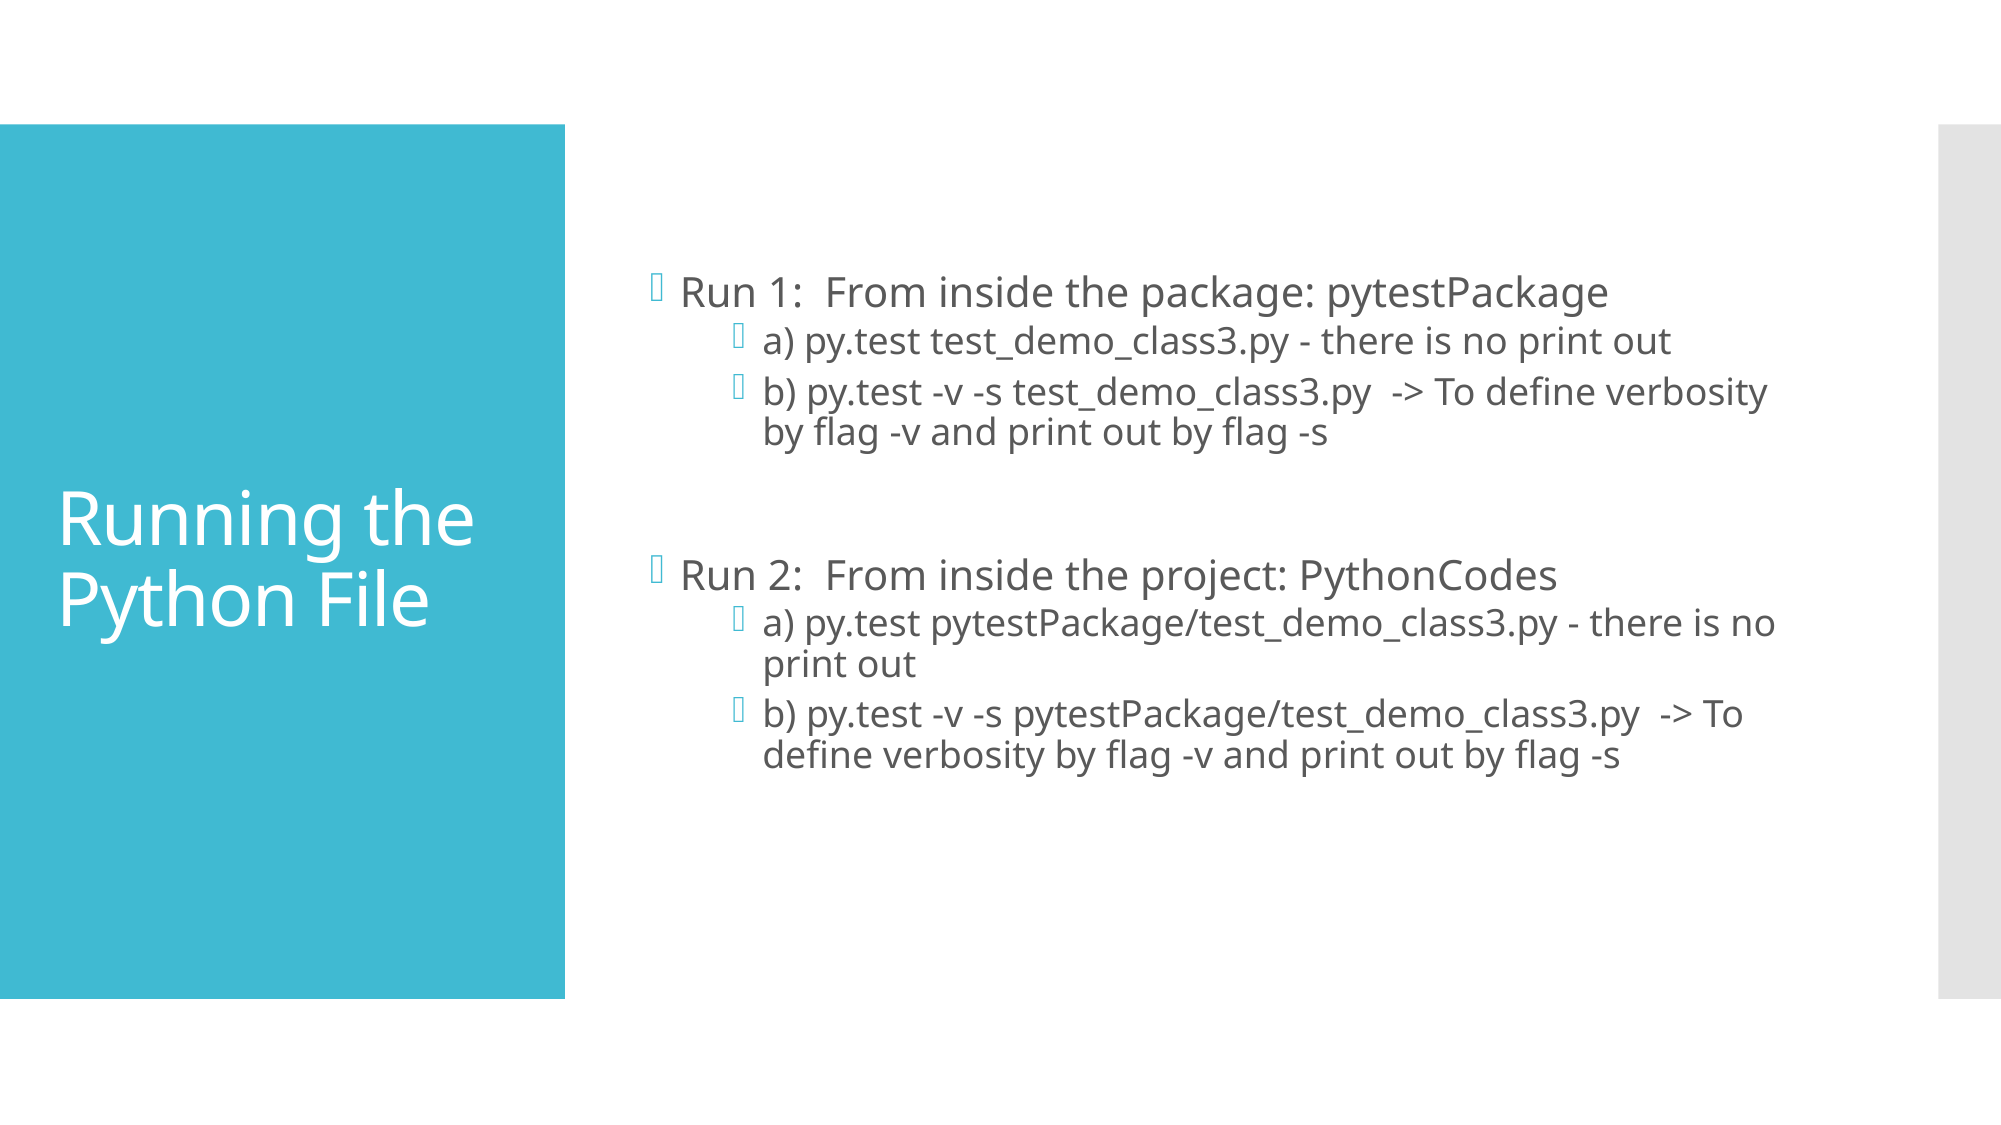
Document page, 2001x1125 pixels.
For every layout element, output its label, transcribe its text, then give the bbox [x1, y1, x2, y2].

list Run 1: From inside the package: pytestPackage a) py.test test_demo_class3.py - there is no print out b) py.test -v -s test_demo_class3.py -> To define verbosity by flag -v and print out by flag -s Run 2: From inside the project: PythonCodes a) py.test pytestPackage/test_demo_class3.py - there is no print out b) py.test -v -s pytestPackage/test_demo_class3.py -> To define verbosity by flag -v and print out by flag -s [634, 141, 1835, 982]
title Running the Python File [41, 184, 525, 940]
